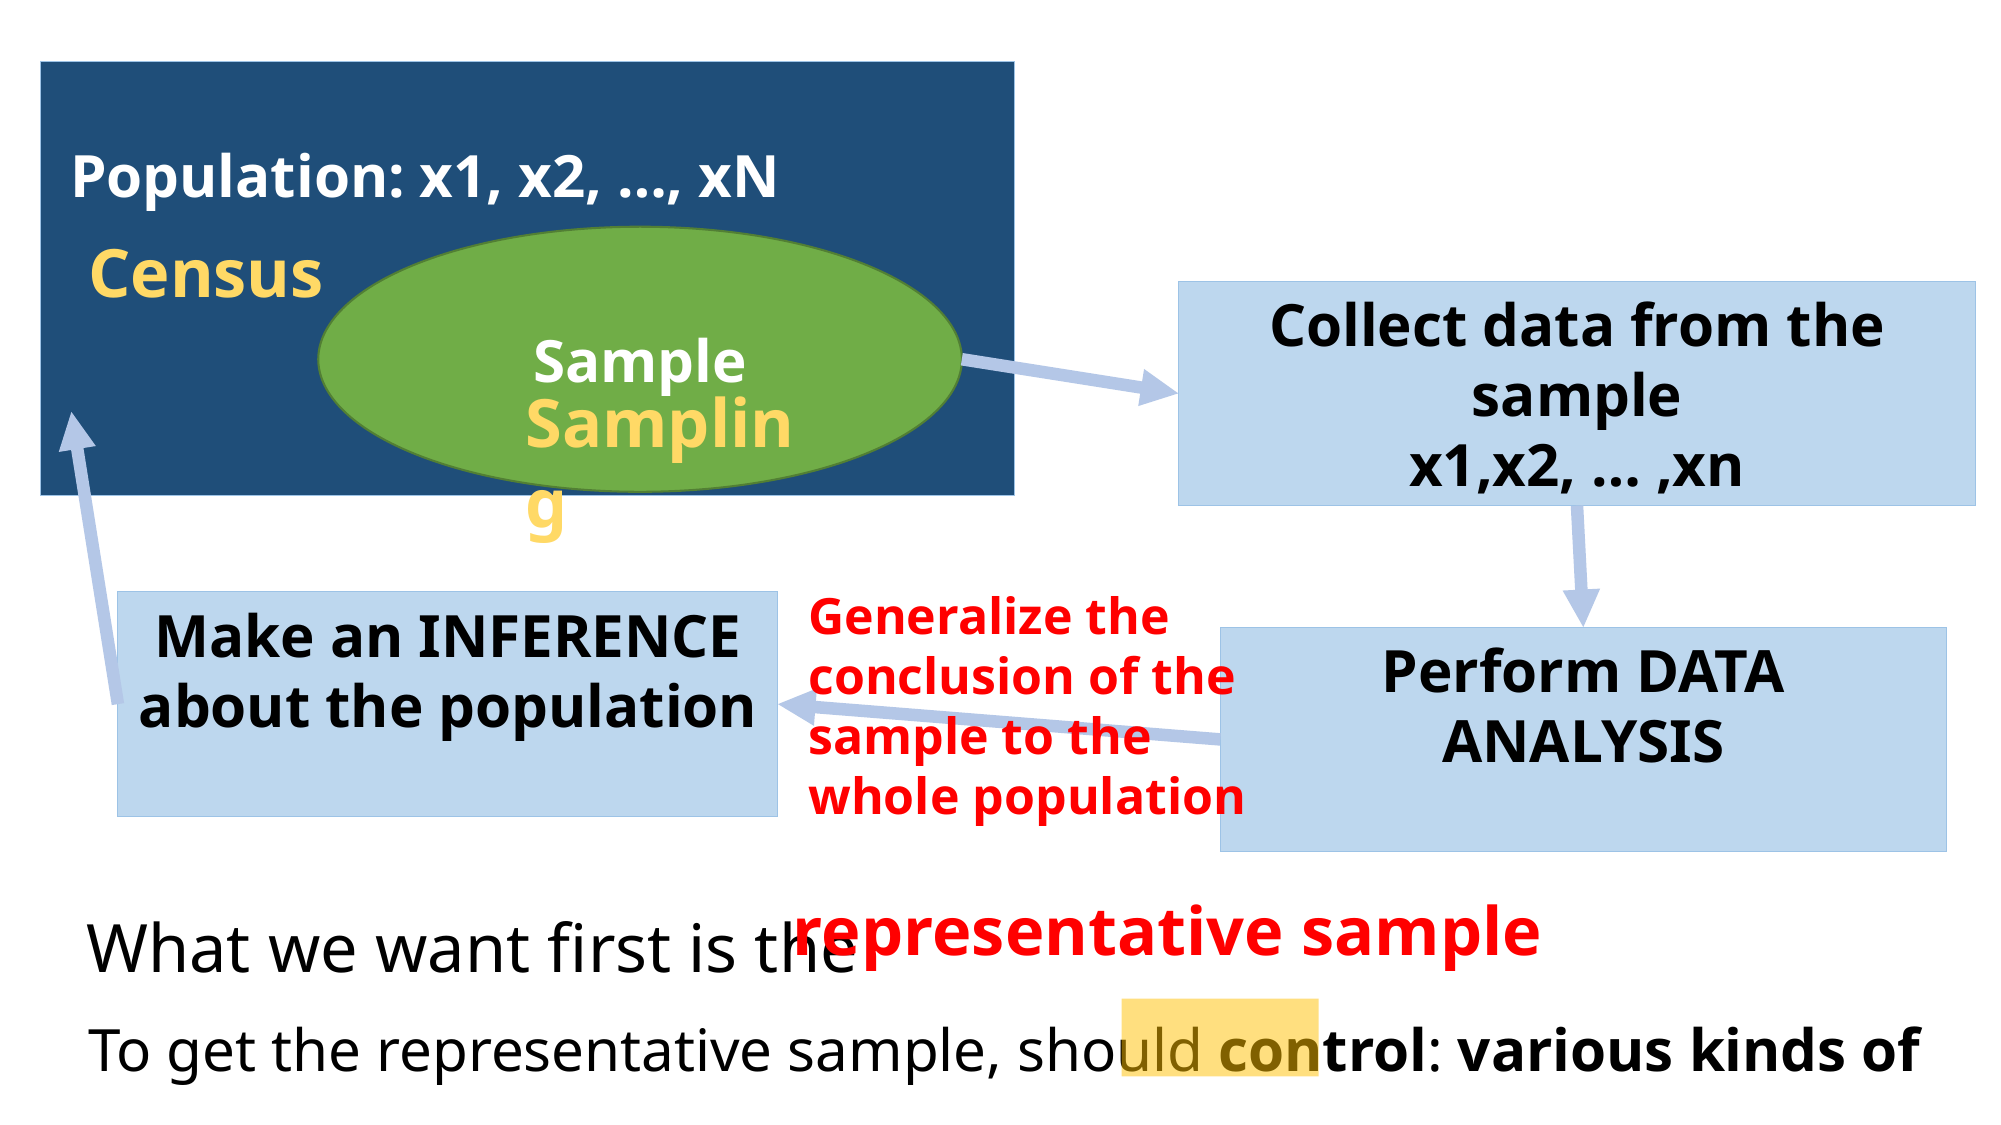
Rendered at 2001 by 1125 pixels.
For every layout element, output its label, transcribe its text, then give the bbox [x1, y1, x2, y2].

text_box To get the representative sample, should control: various kinds of bias! [73, 970, 1936, 1125]
text_box Census [73, 222, 356, 318]
text_box [1121, 998, 1319, 1077]
text_box What we want first is the [71, 858, 1916, 994]
text_box Collect data from the sample x1,x2, … ,xn [1178, 281, 1976, 506]
text_box representative sample [777, 881, 1558, 970]
text_box Population: x1, x2, …, xN [40, 61, 1015, 496]
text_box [1576, 437, 1584, 628]
text_box Generalize the conclusion of the sample to the whole population [793, 576, 1278, 832]
text_box Sample [317, 225, 963, 482]
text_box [71, 411, 118, 707]
text_box Sampling [510, 373, 829, 549]
